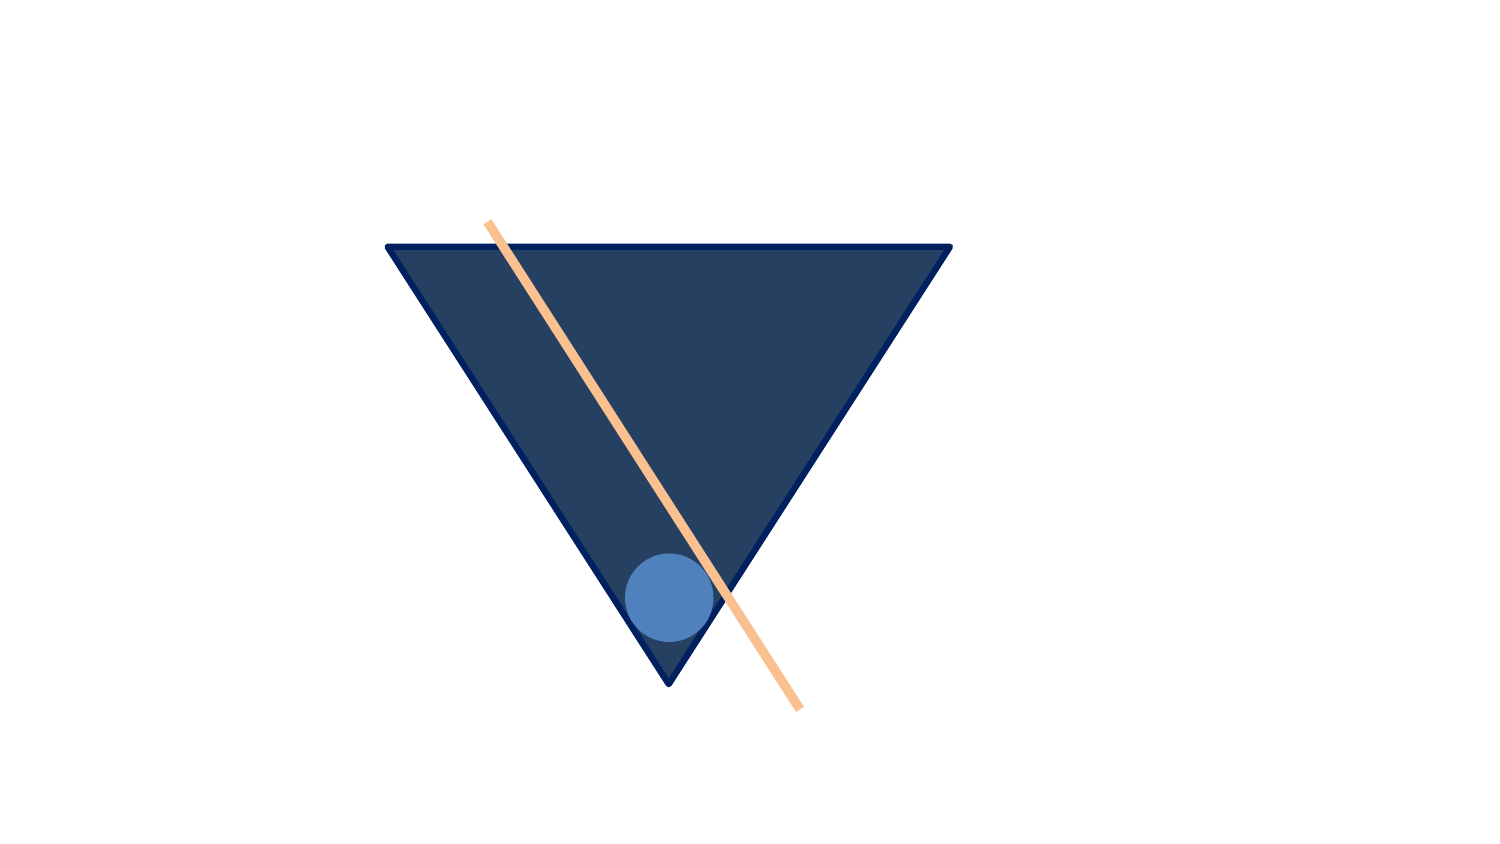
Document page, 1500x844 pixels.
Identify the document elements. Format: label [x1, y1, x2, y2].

text_box [804, 244, 952, 478]
text_box [487, 221, 801, 710]
text_box [385, 244, 482, 398]
